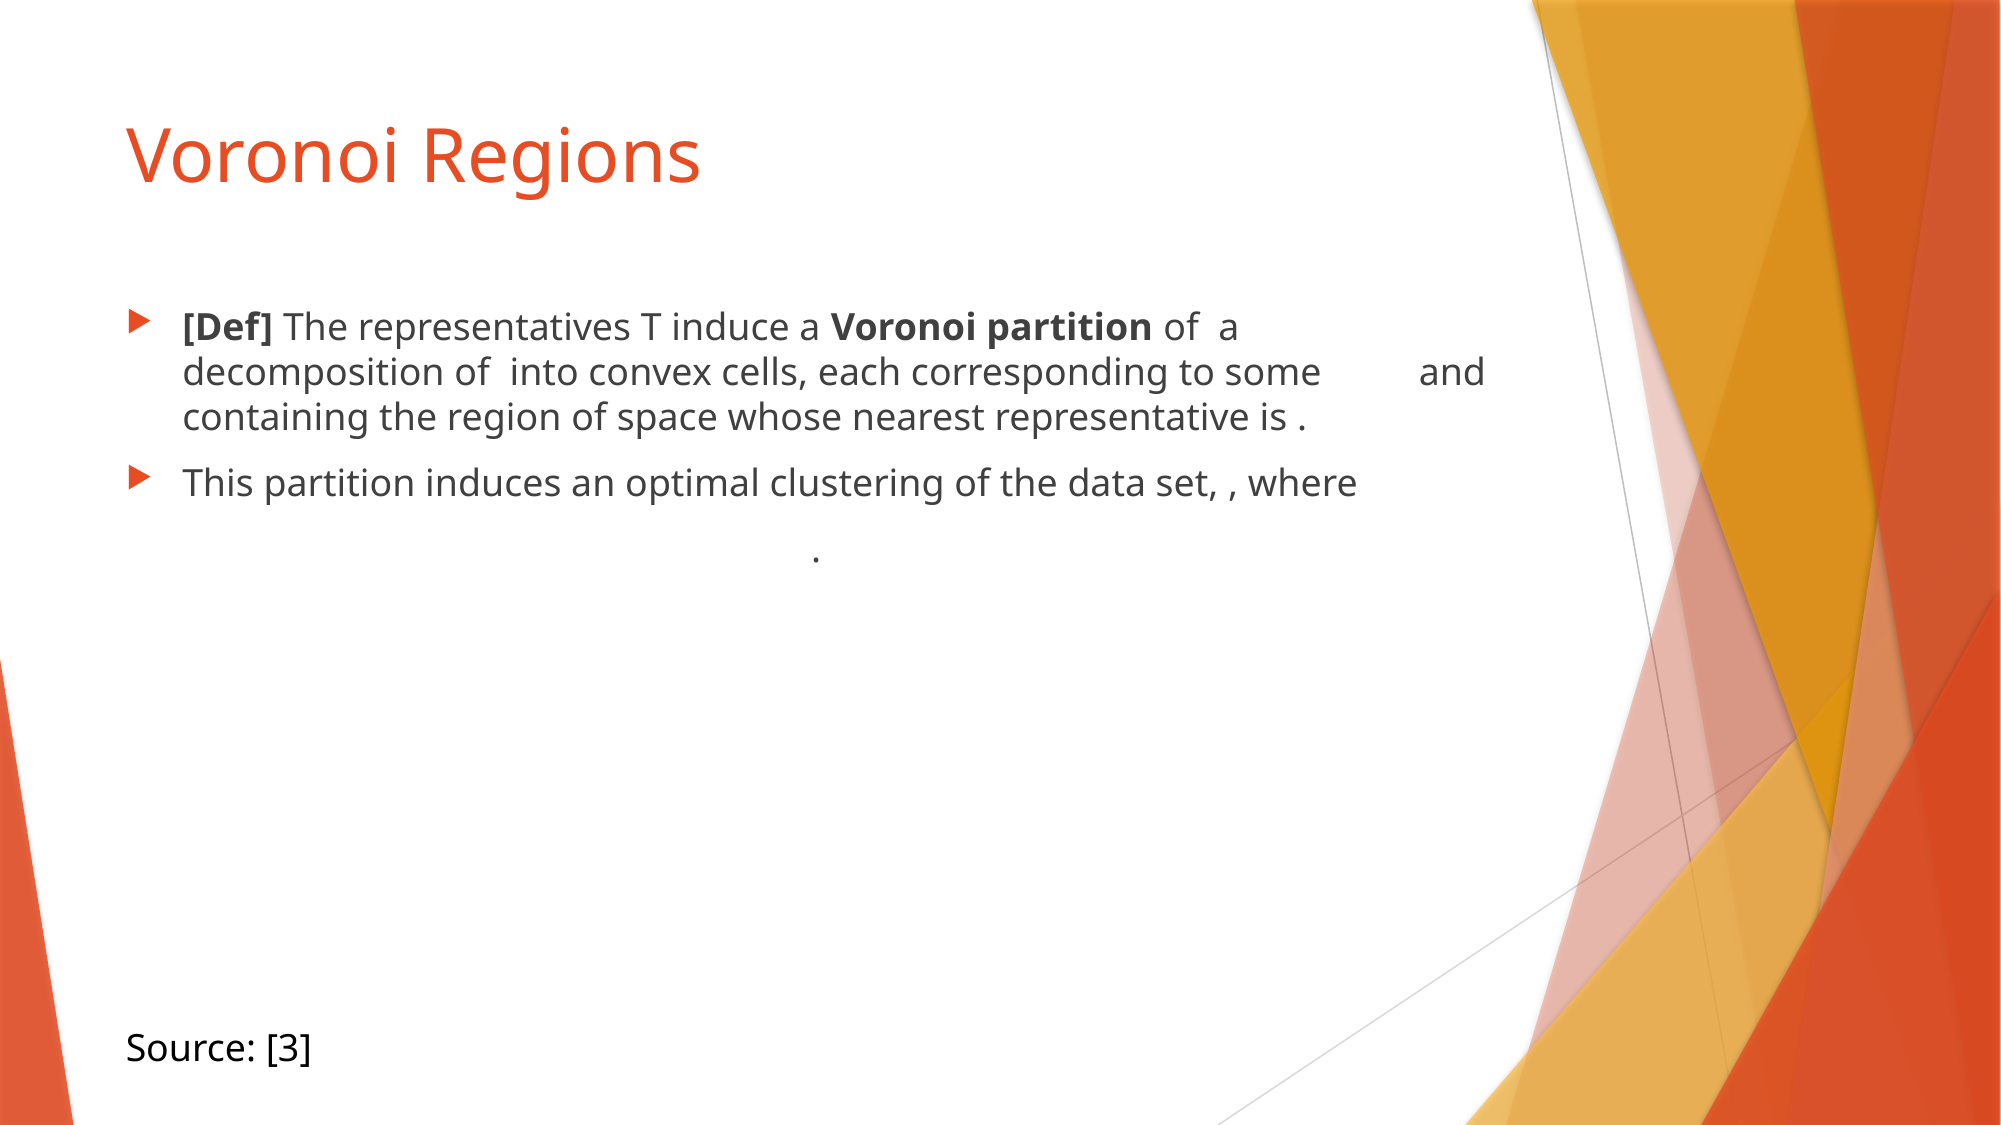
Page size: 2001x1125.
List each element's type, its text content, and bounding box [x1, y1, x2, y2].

text_box Source: [3] [111, 1016, 486, 1077]
title Voronoi Regions [111, 99, 1522, 240]
